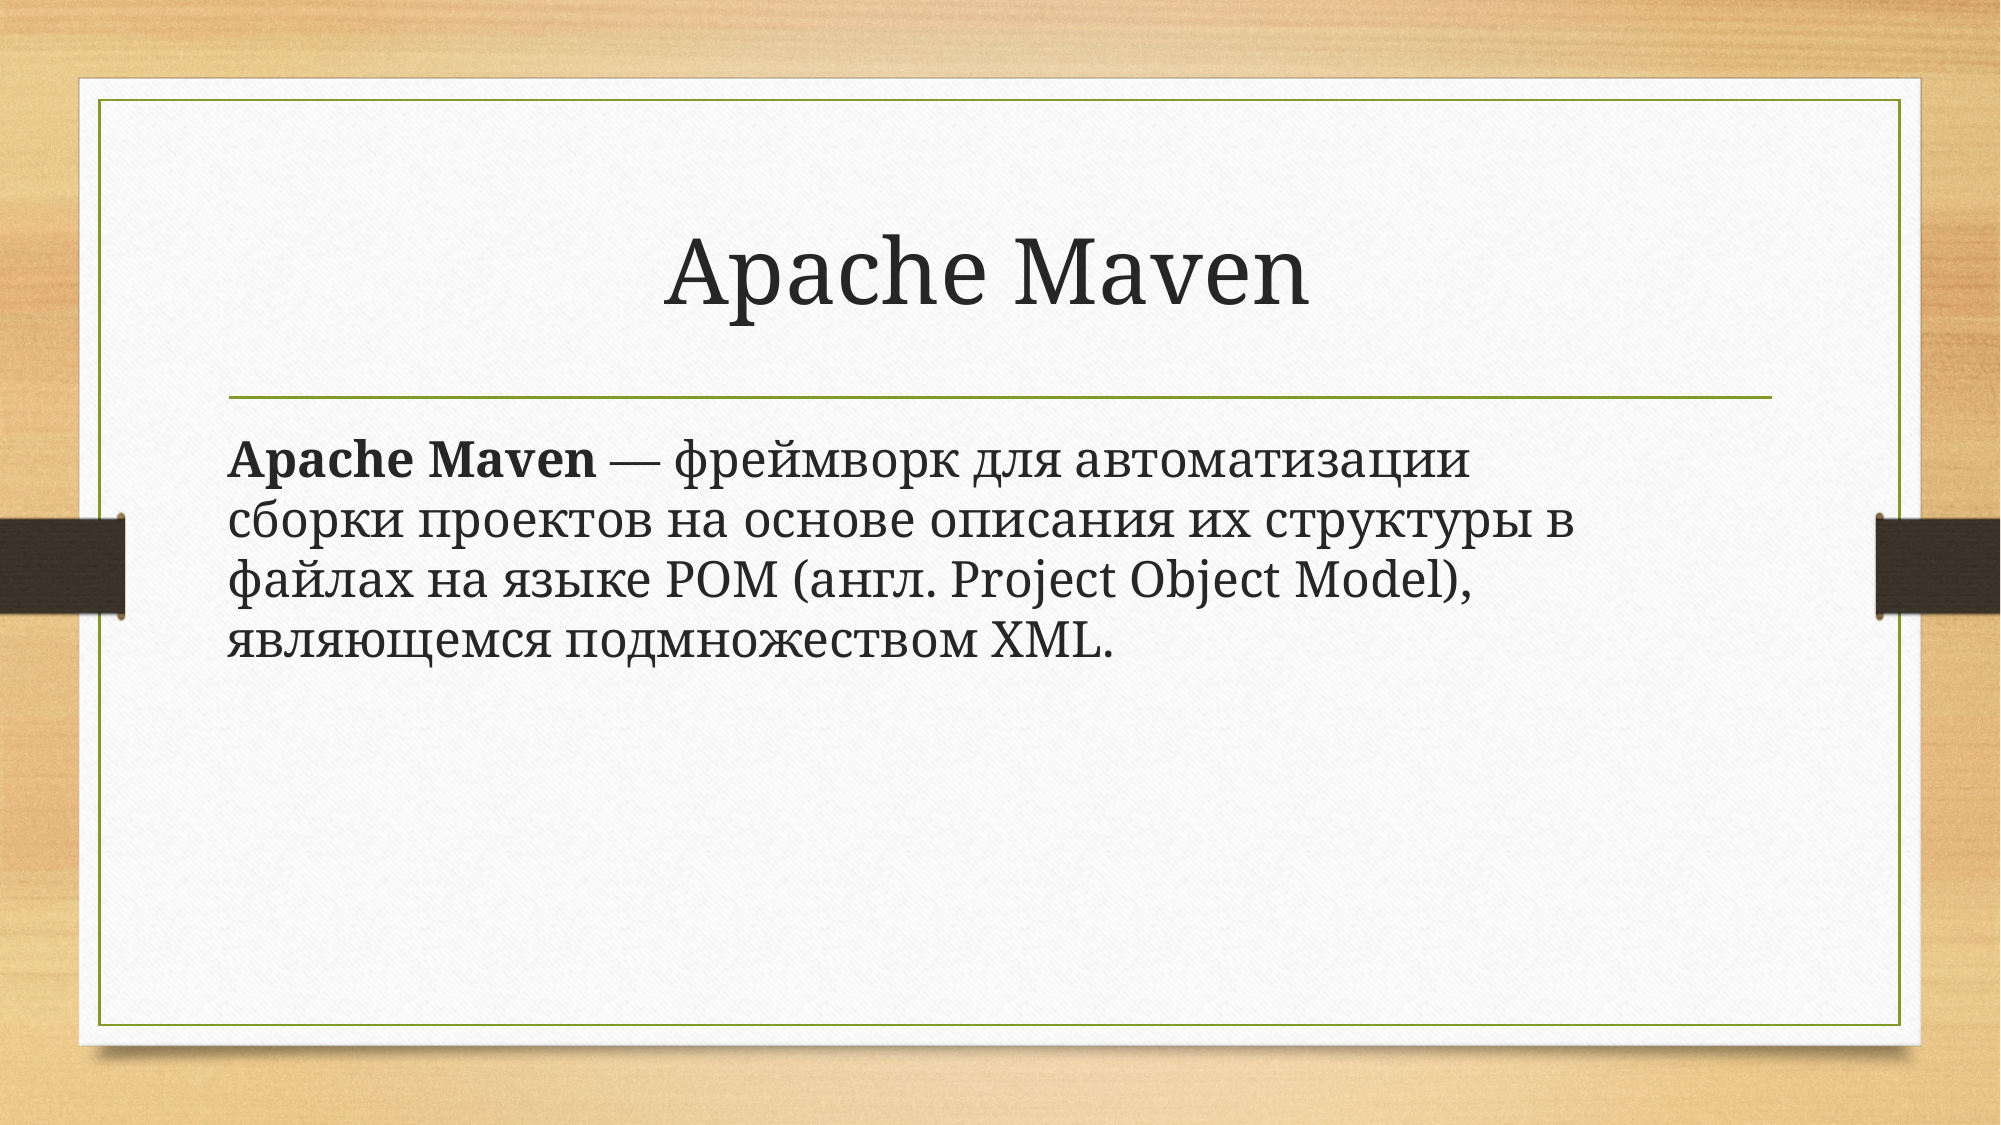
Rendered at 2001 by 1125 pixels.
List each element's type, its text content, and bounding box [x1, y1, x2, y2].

title Apache Maven [212, 161, 1788, 375]
list Apache Maven — фреймворк для автоматизации сборки проектов на основе описания их структуры в файлах на языке POM (англ. Project Object Model), являющемся подмножеством XML. [212, 419, 1788, 964]
picture [0, 0, 2001, 1125]
